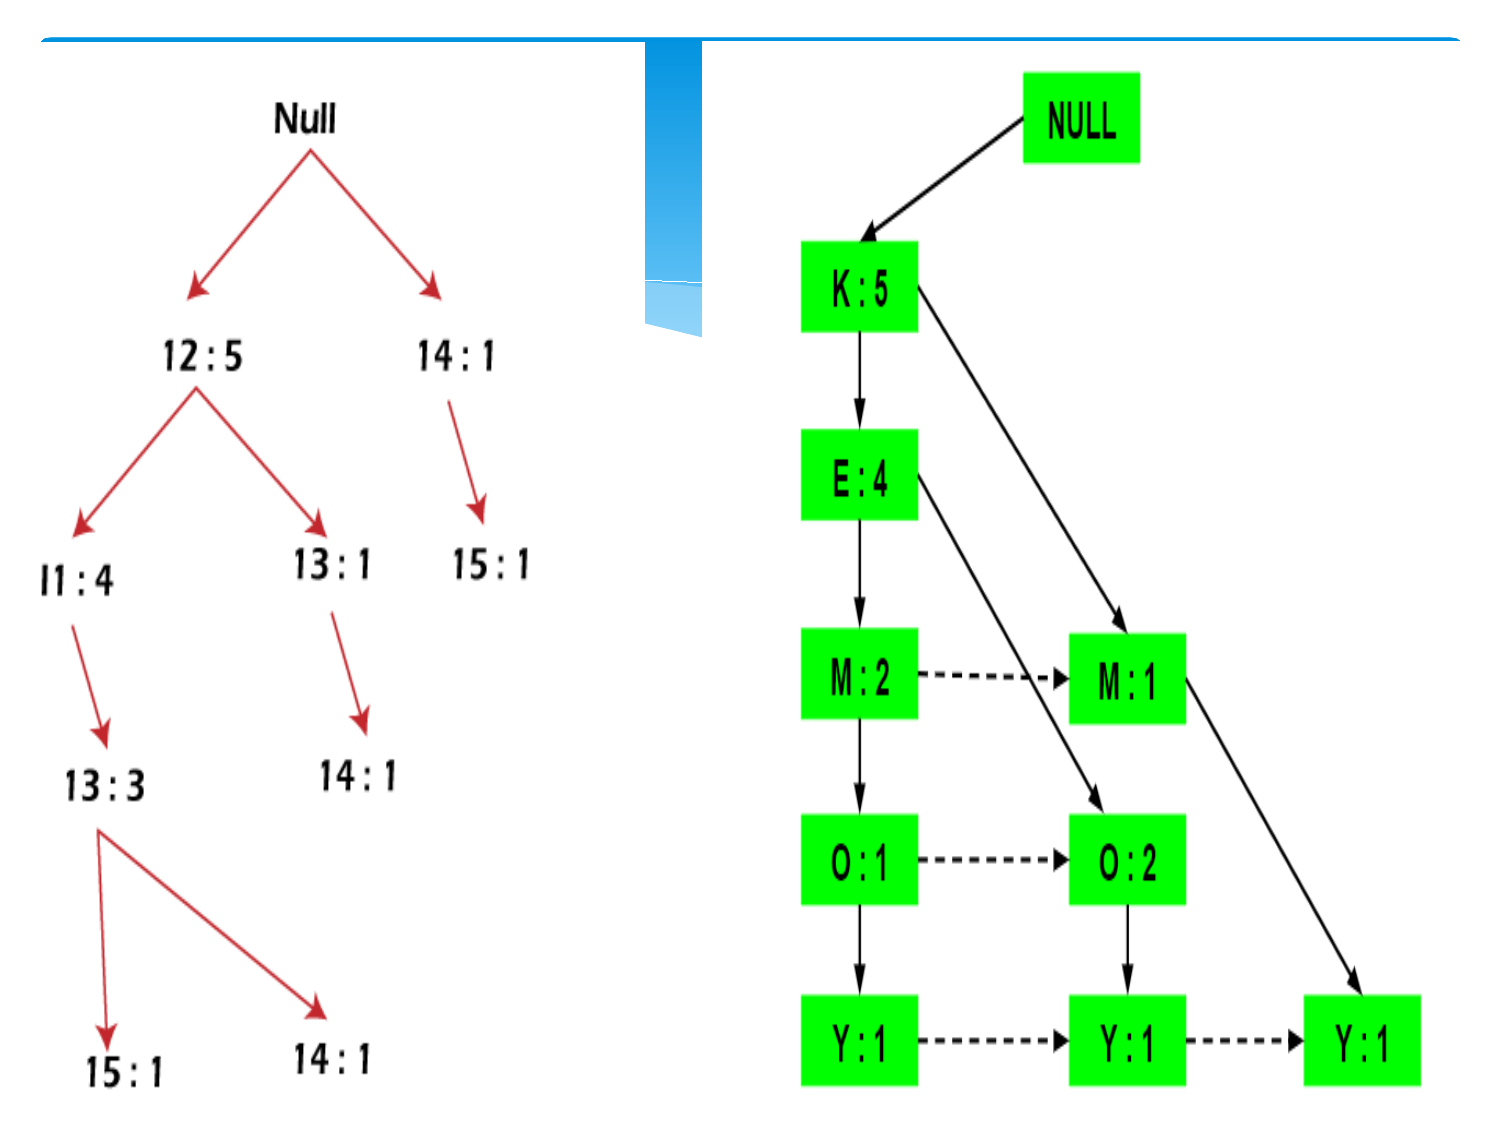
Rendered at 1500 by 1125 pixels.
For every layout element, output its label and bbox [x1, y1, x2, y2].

list [702, 41, 1478, 1107]
picture [17, 42, 645, 1095]
